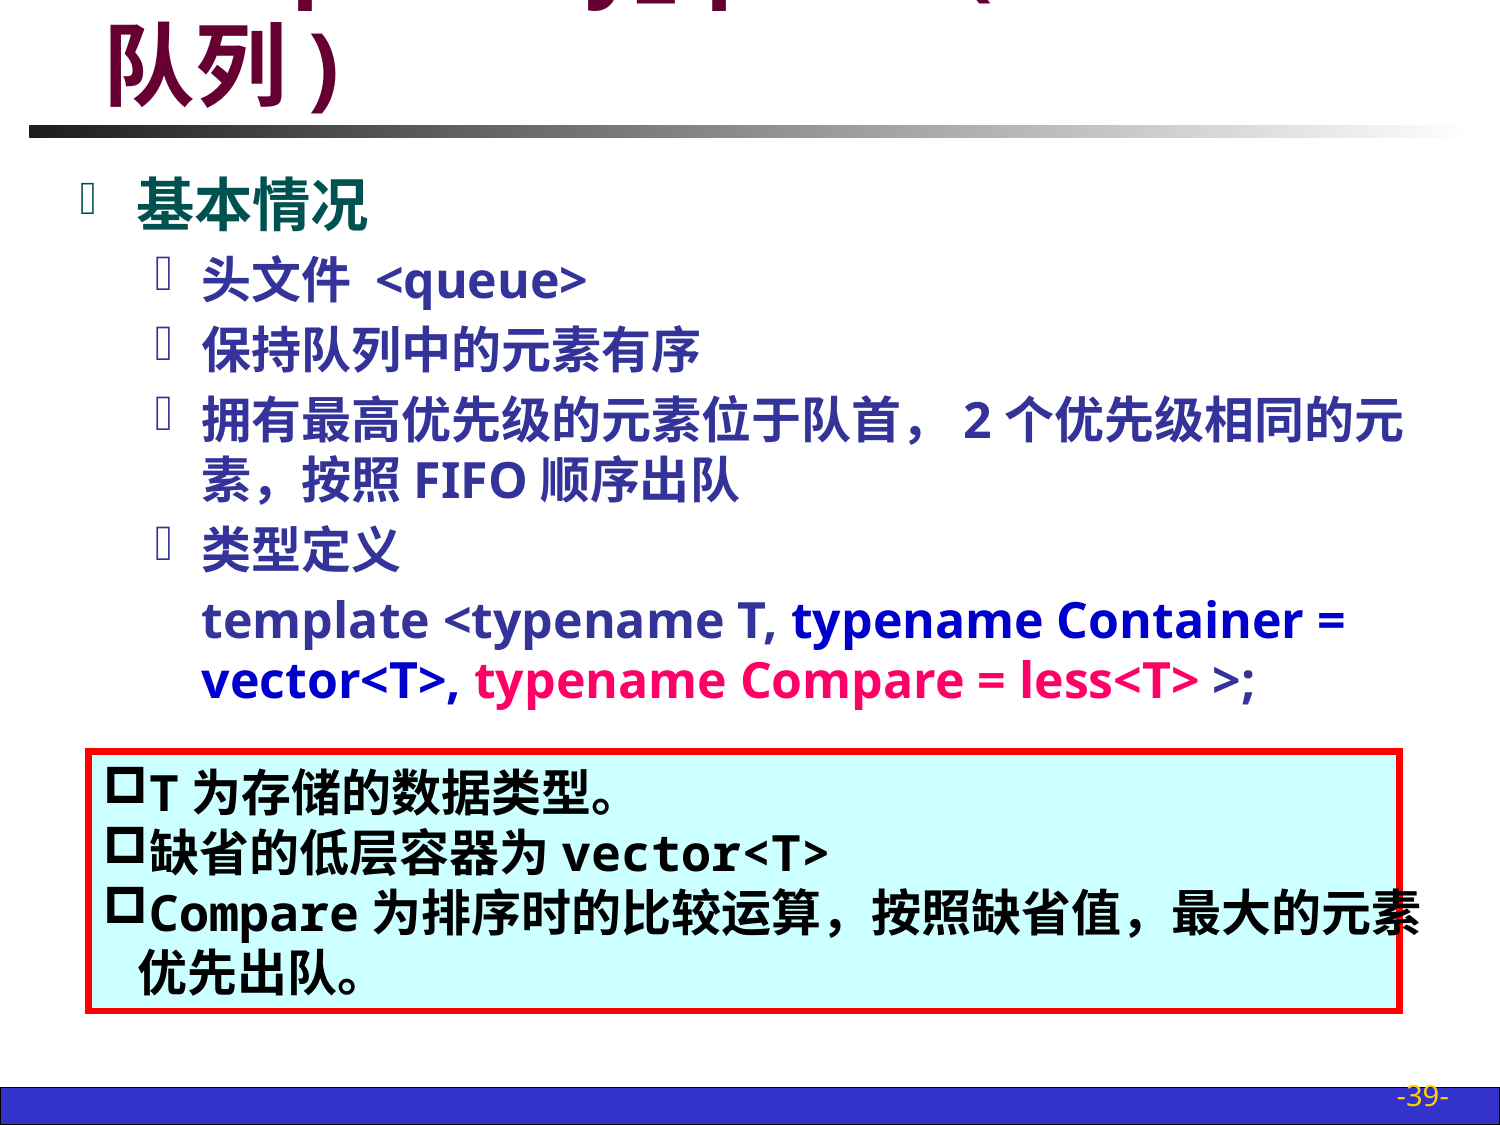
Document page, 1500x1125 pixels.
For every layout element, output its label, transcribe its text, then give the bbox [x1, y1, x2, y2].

slide_number -39- [1151, 1074, 1465, 1125]
list 基本情况 头文件 <queue> 保持队列中的元素有序 拥有最高优先级的元素位于队首，2个优先级相同的元素，按照FIFO顺序出队 类型定义 template <typename T, typename Container = vector<T>, typename Compare = less<T> >; [64, 160, 1436, 1012]
text_box T为存储的数据类型。 缺省的低层容器为vector<T> Compare为排序时的比较运算，按照缺省值，最大的元素 优先出队。 [88, 751, 1400, 1012]
title 2、priority_queue(优先级队列) [88, 18, 1398, 126]
